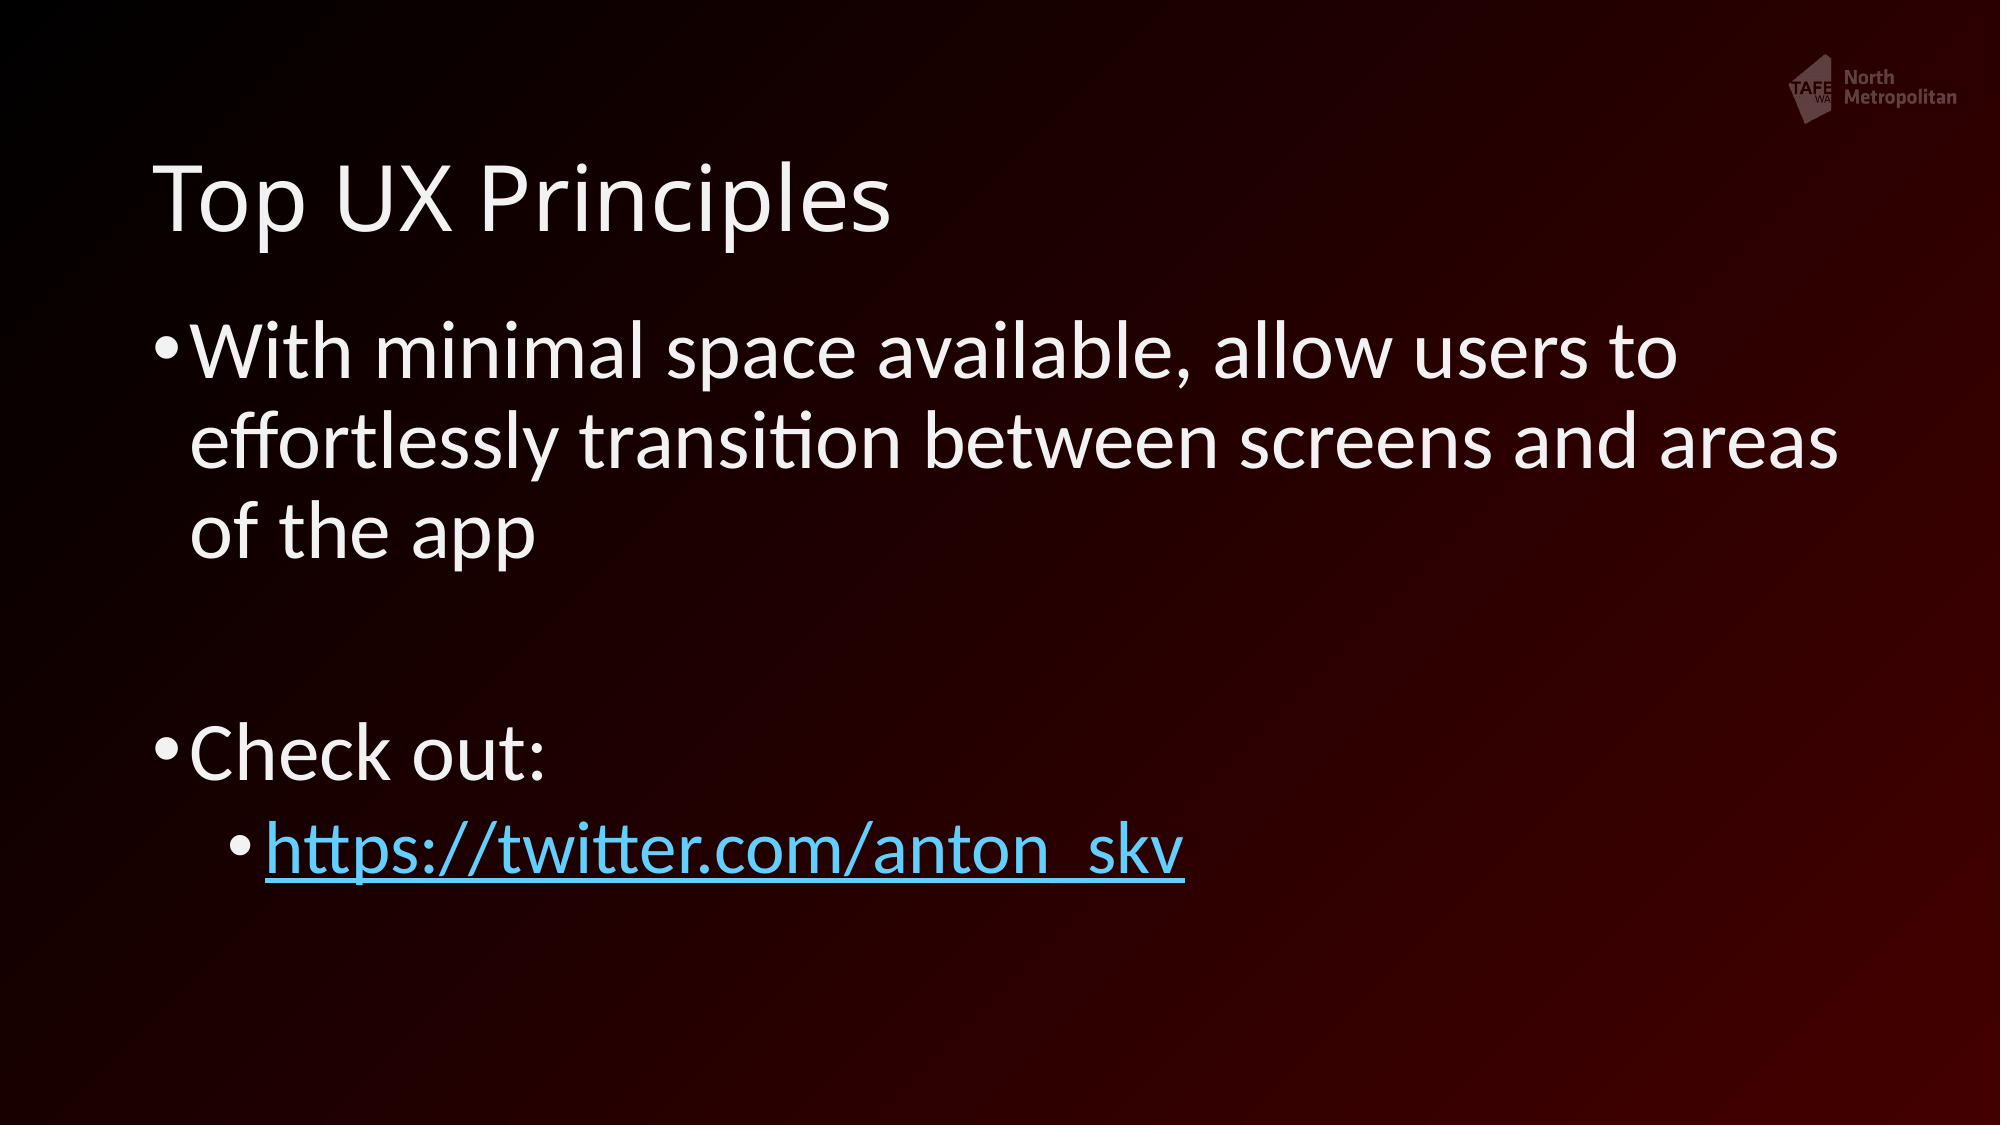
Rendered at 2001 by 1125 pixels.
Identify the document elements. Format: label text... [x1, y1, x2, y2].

list With minimal space available, allow users to effortlessly transition between screens and areas of the app Check out: https://twitter.com/anton_skv [137, 299, 1863, 1014]
picture [312, 36, 2000, 1125]
title Top UX Principles [137, 126, 1863, 278]
